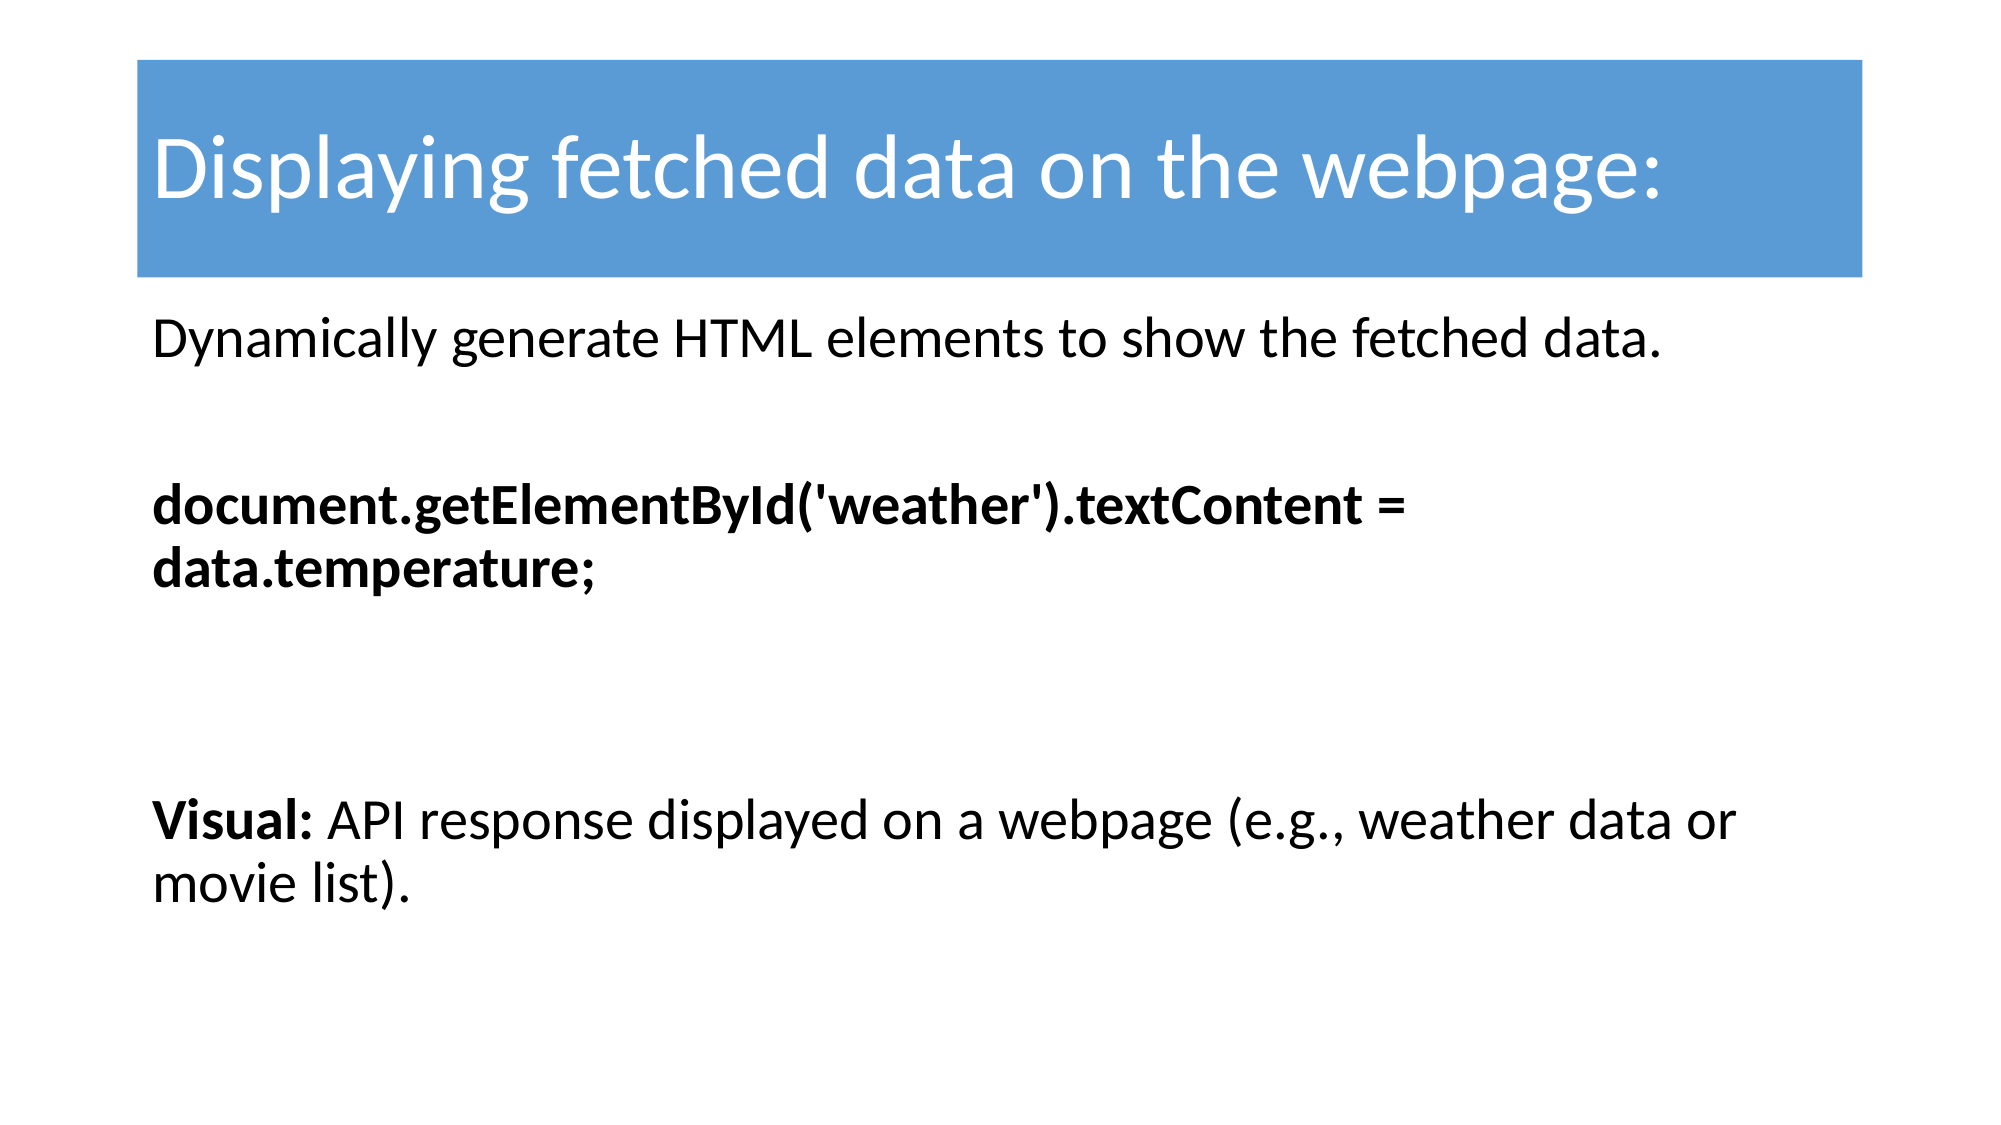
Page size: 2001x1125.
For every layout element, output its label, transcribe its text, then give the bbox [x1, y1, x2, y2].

list Dynamically generate HTML elements to show the fetched data. document.getElementById('weather').textContent = data.temperature; Visual: API response displayed on a webpage (e.g., weather data or movie list). [137, 299, 1863, 1014]
title Displaying fetched data on the webpage: [137, 59, 1863, 278]
